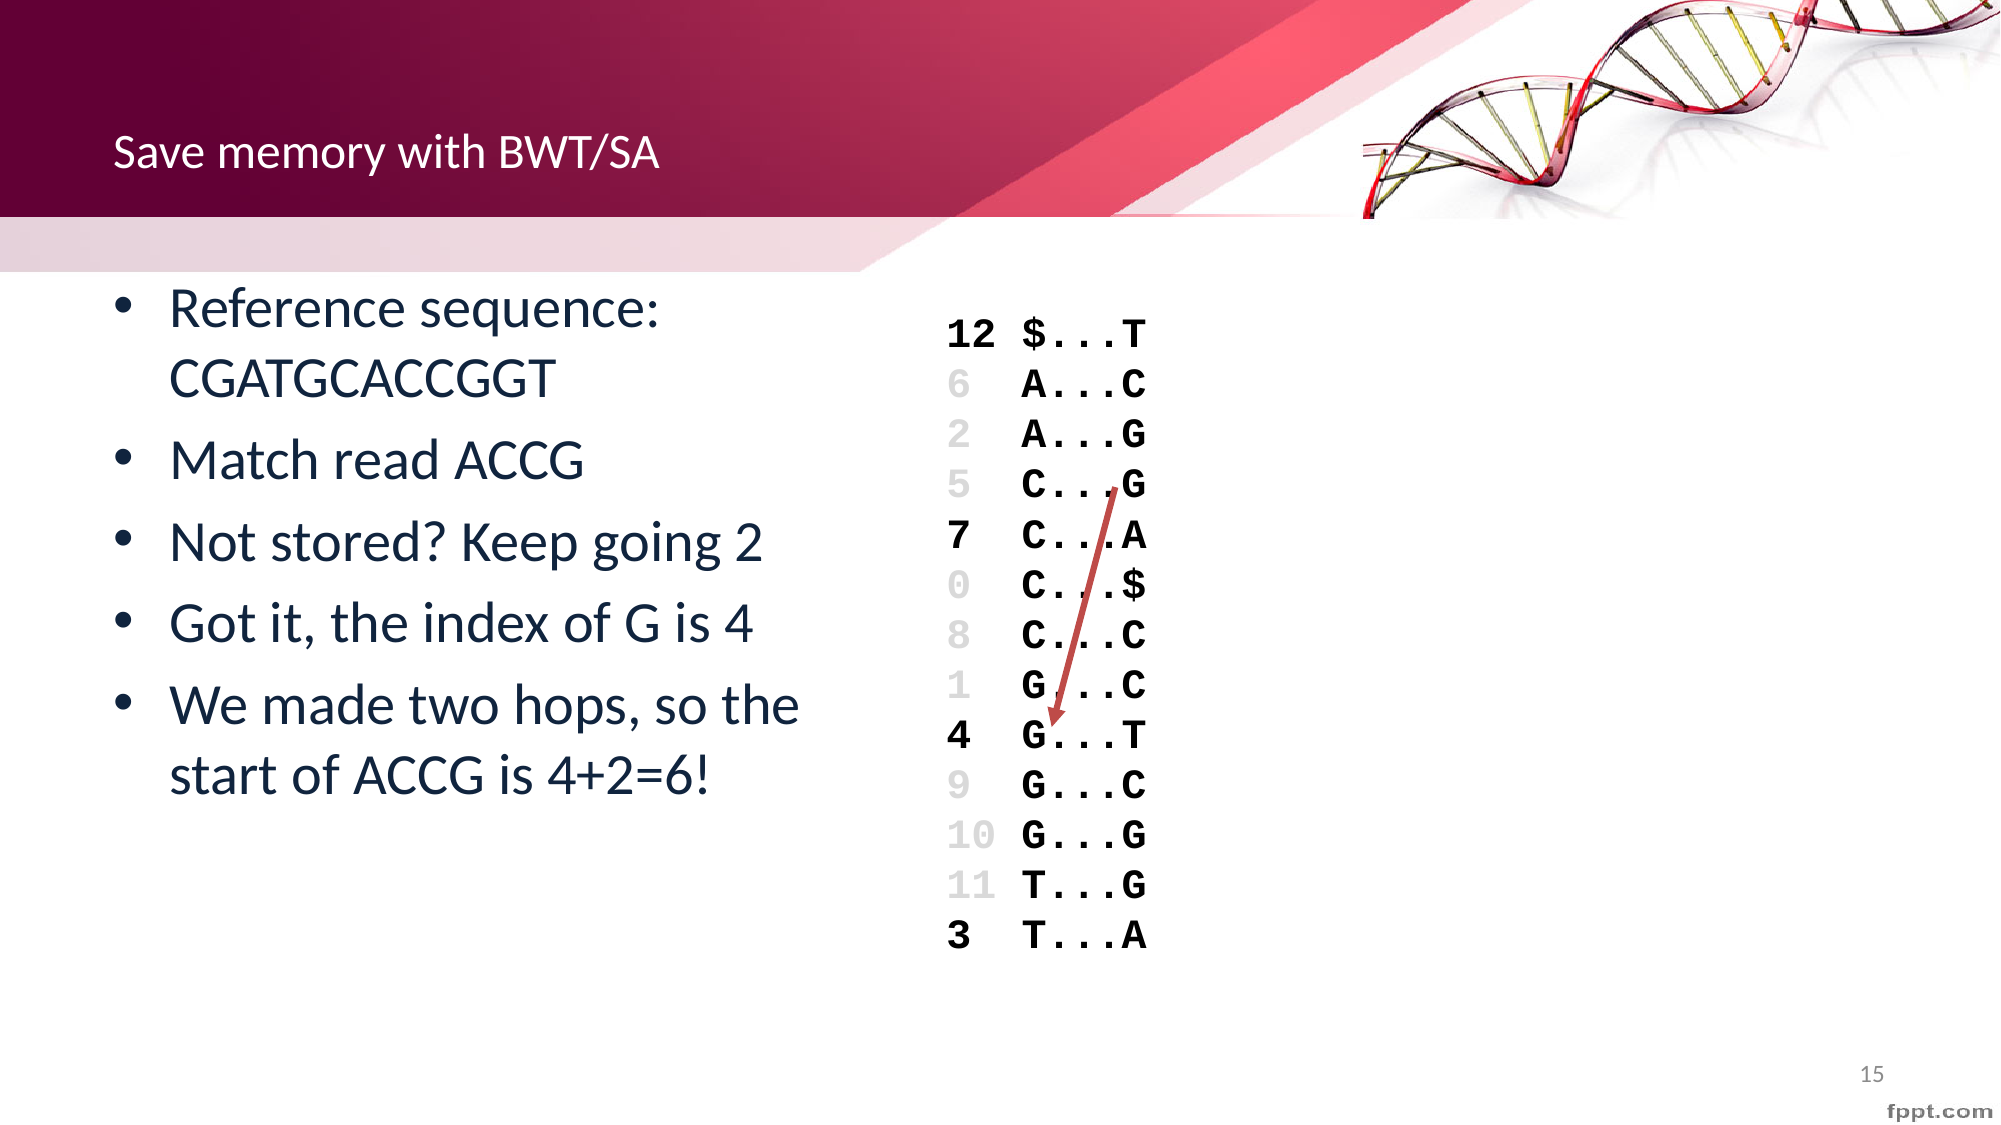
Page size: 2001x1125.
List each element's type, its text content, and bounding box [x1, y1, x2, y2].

list Reference sequence: CGATGCACCGGT Match read ACCG Not stored? Keep going 2 Got it, the index of G is 4 We made two hops, so the start of ACCG is 4+2=6! [98, 261, 883, 905]
title Save memory with BWT/SA [98, 111, 1899, 187]
picture [0, 0, 2001, 1125]
text_box 12 $...T 6 A...C 2 A...G 5 C...G 7 C...A 0 C...$ 8 C...C 1 G...C 4 G...T 9 G...C 10 G...G 11 T...G 3 T...A [931, 298, 1190, 964]
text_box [1051, 486, 1116, 728]
slide_number 15 [1433, 1042, 1900, 1103]
